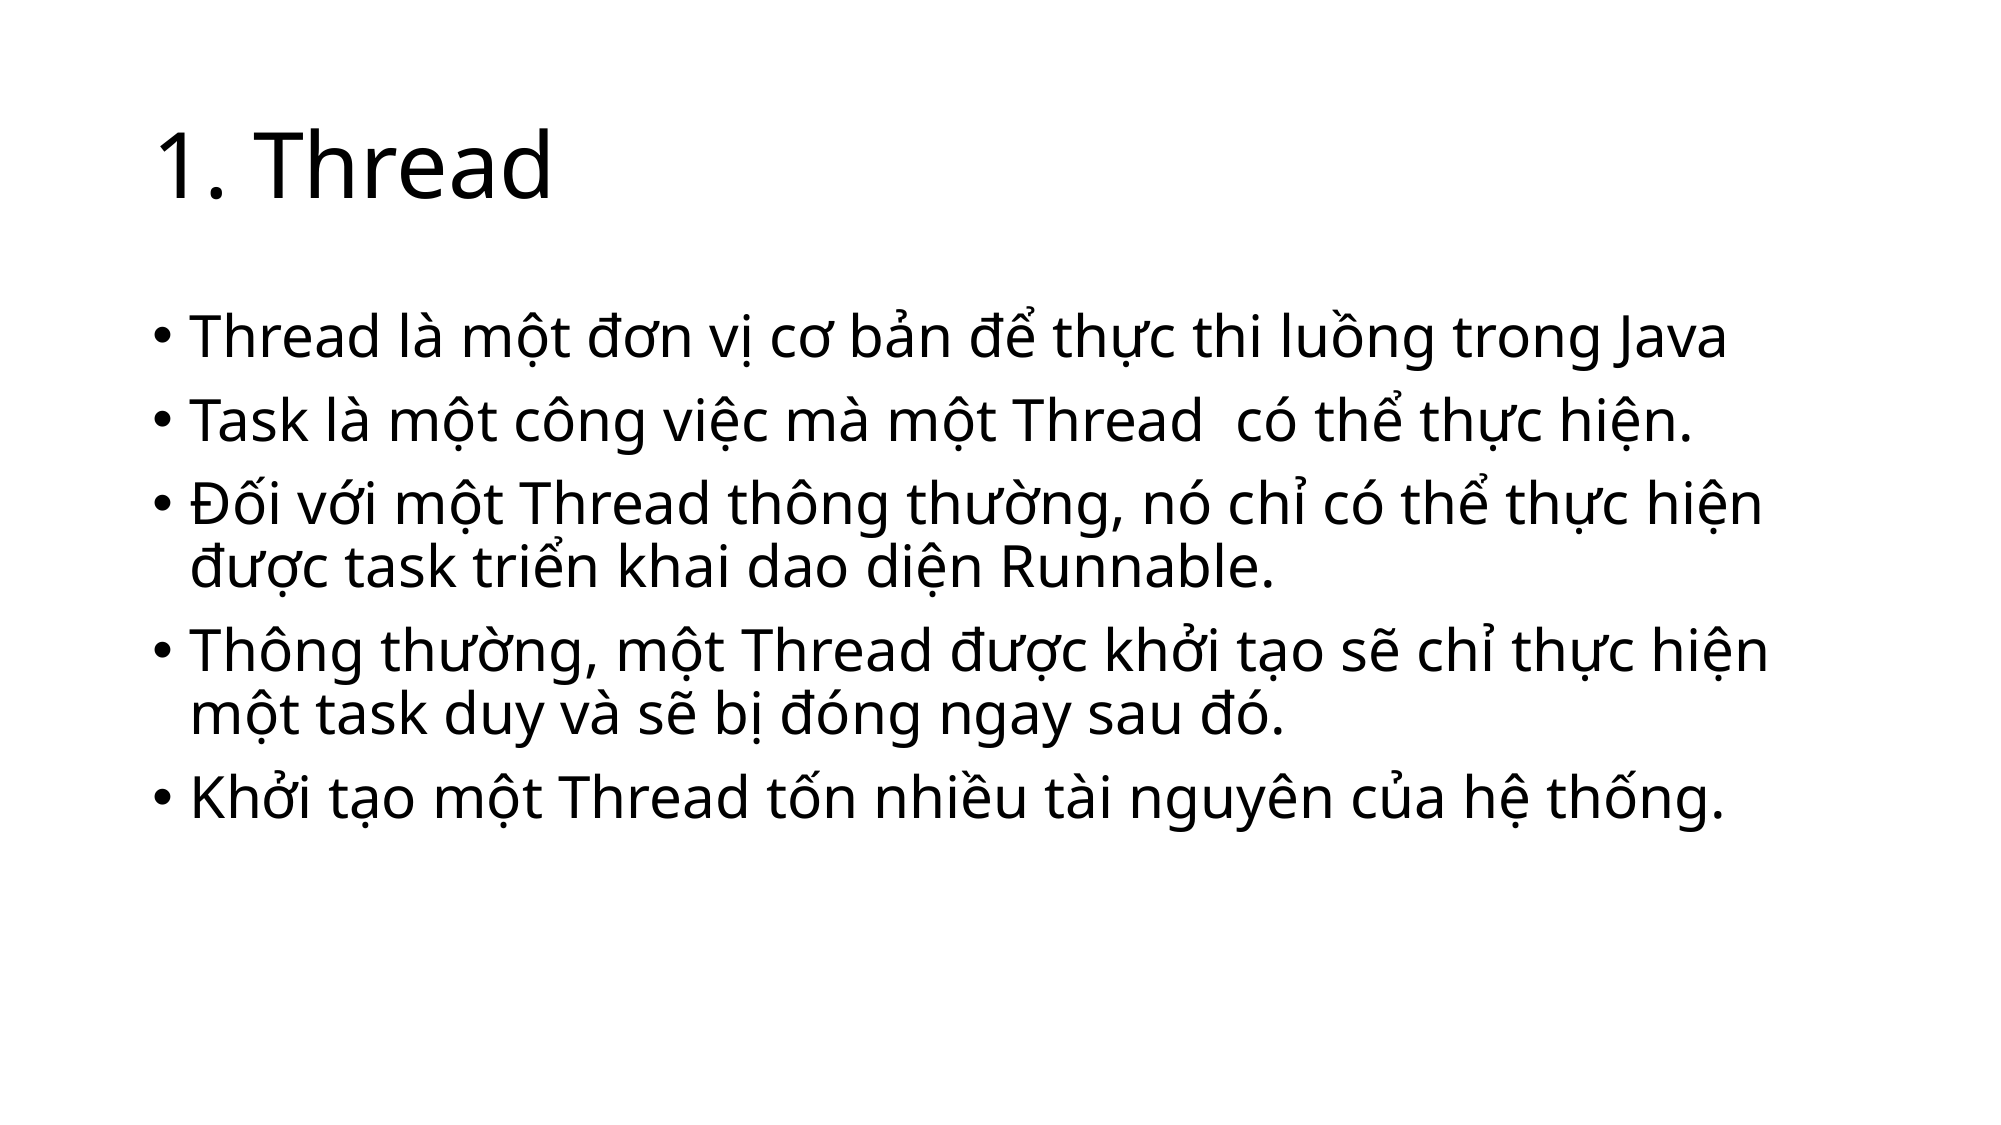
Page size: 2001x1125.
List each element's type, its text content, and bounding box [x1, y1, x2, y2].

list Thread là một đơn vị cơ bản để thực thi luồng trong Java Task là một công việc mà một Thread có thể thực hiện. Đối với một Thread thông thường, nó chỉ có thể thực hiện được task triển khai dao diện Runnable. Thông thường, một Thread được khởi tạo sẽ chỉ thực hiện một task duy và sẽ bị đóng ngay sau đó. Khởi tạo một Thread tốn nhiều tài nguyên của hệ thống. [137, 299, 1863, 1014]
title 1. Thread [137, 59, 1863, 278]
